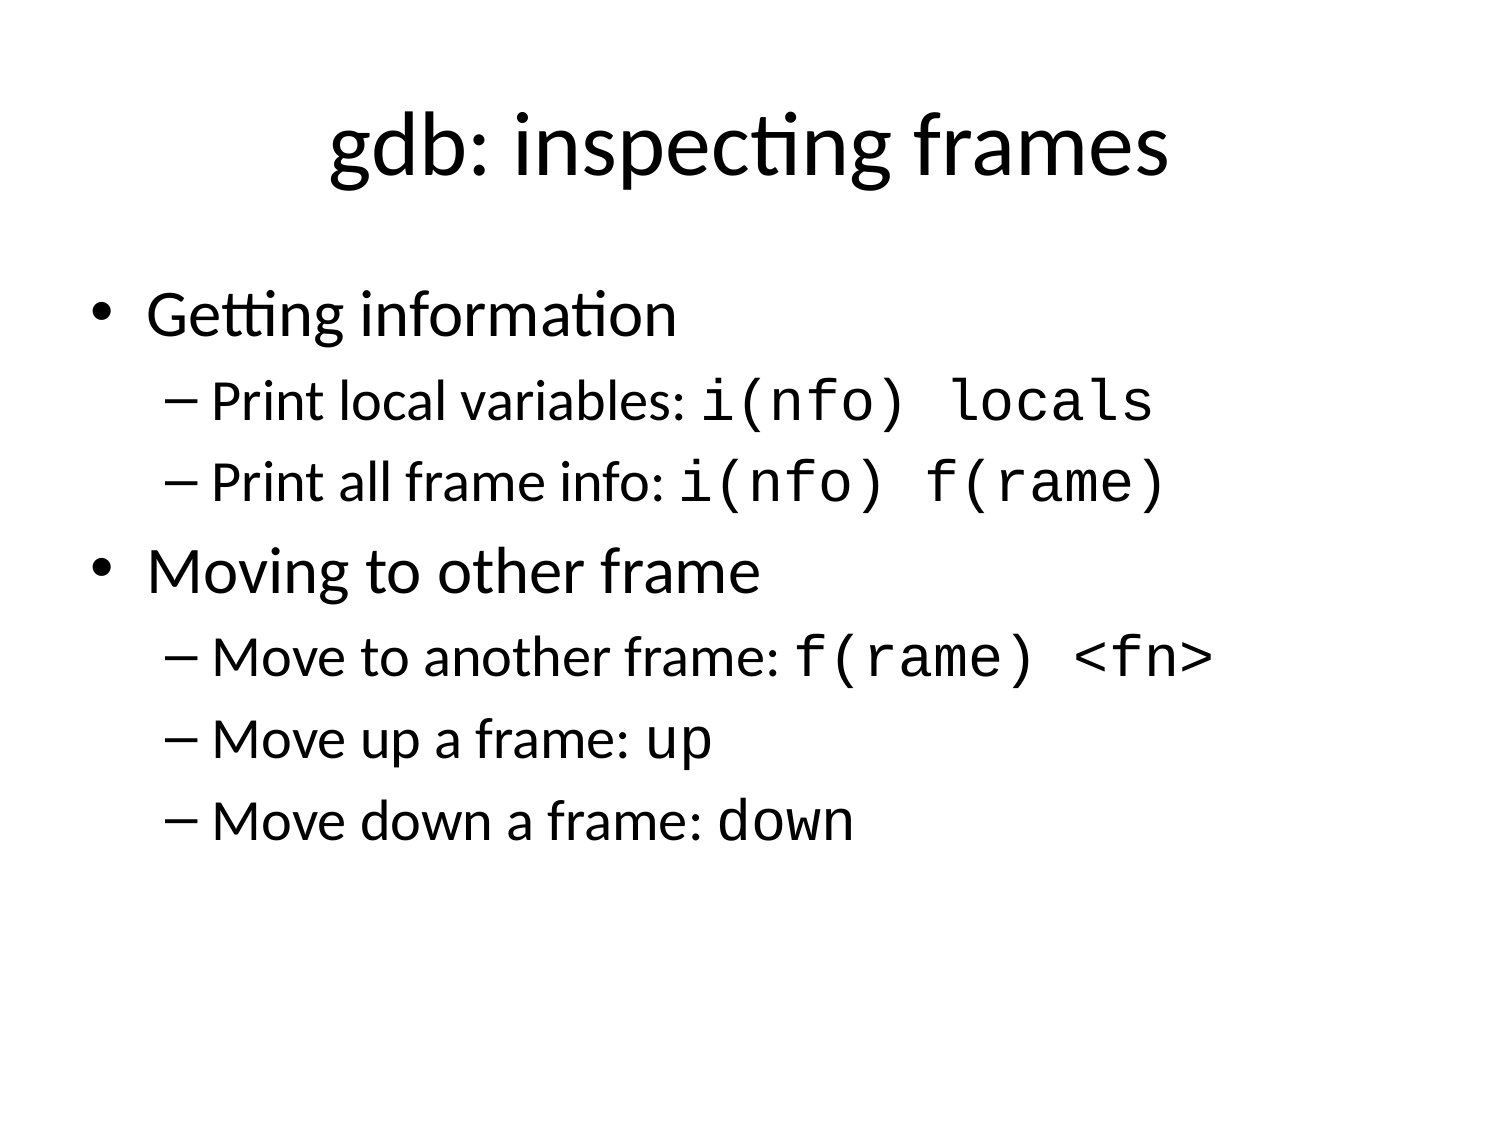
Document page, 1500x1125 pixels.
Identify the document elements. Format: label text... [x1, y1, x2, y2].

title gdb: inspecting frames [75, 45, 1425, 233]
list Getting information Print local variables: i(nfo) locals Print all frame info: i(nfo) f(rame) Moving to other frame Move to another frame: f(rame) <fn> Move up a frame: up Move down a frame: down [75, 262, 1425, 1005]
